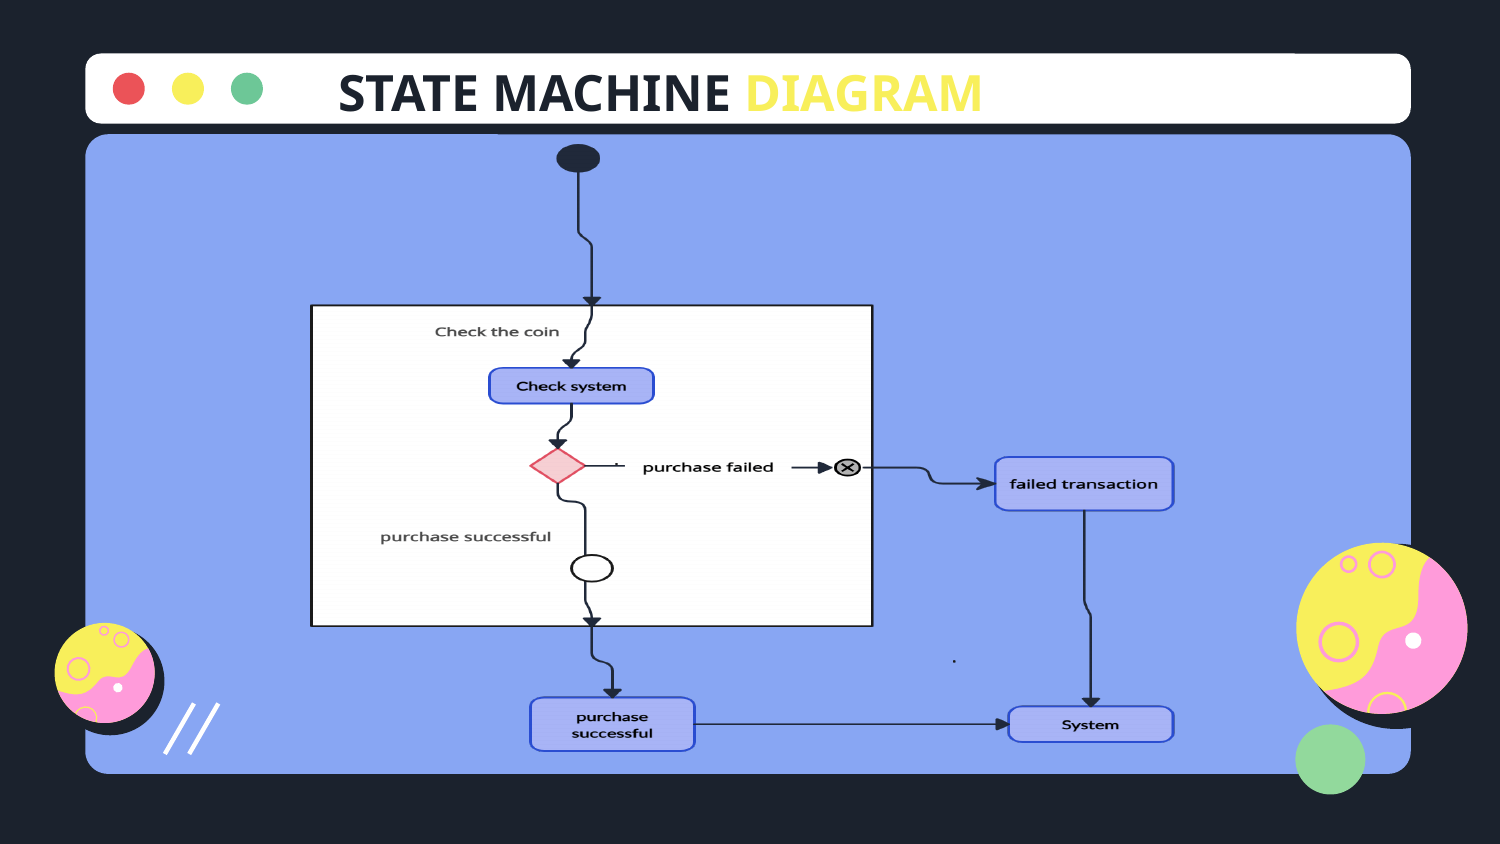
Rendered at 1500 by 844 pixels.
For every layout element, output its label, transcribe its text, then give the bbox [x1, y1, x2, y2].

title STATE MACHINE DIAGRAM [300, 55, 1023, 125]
picture [283, 126, 1201, 769]
